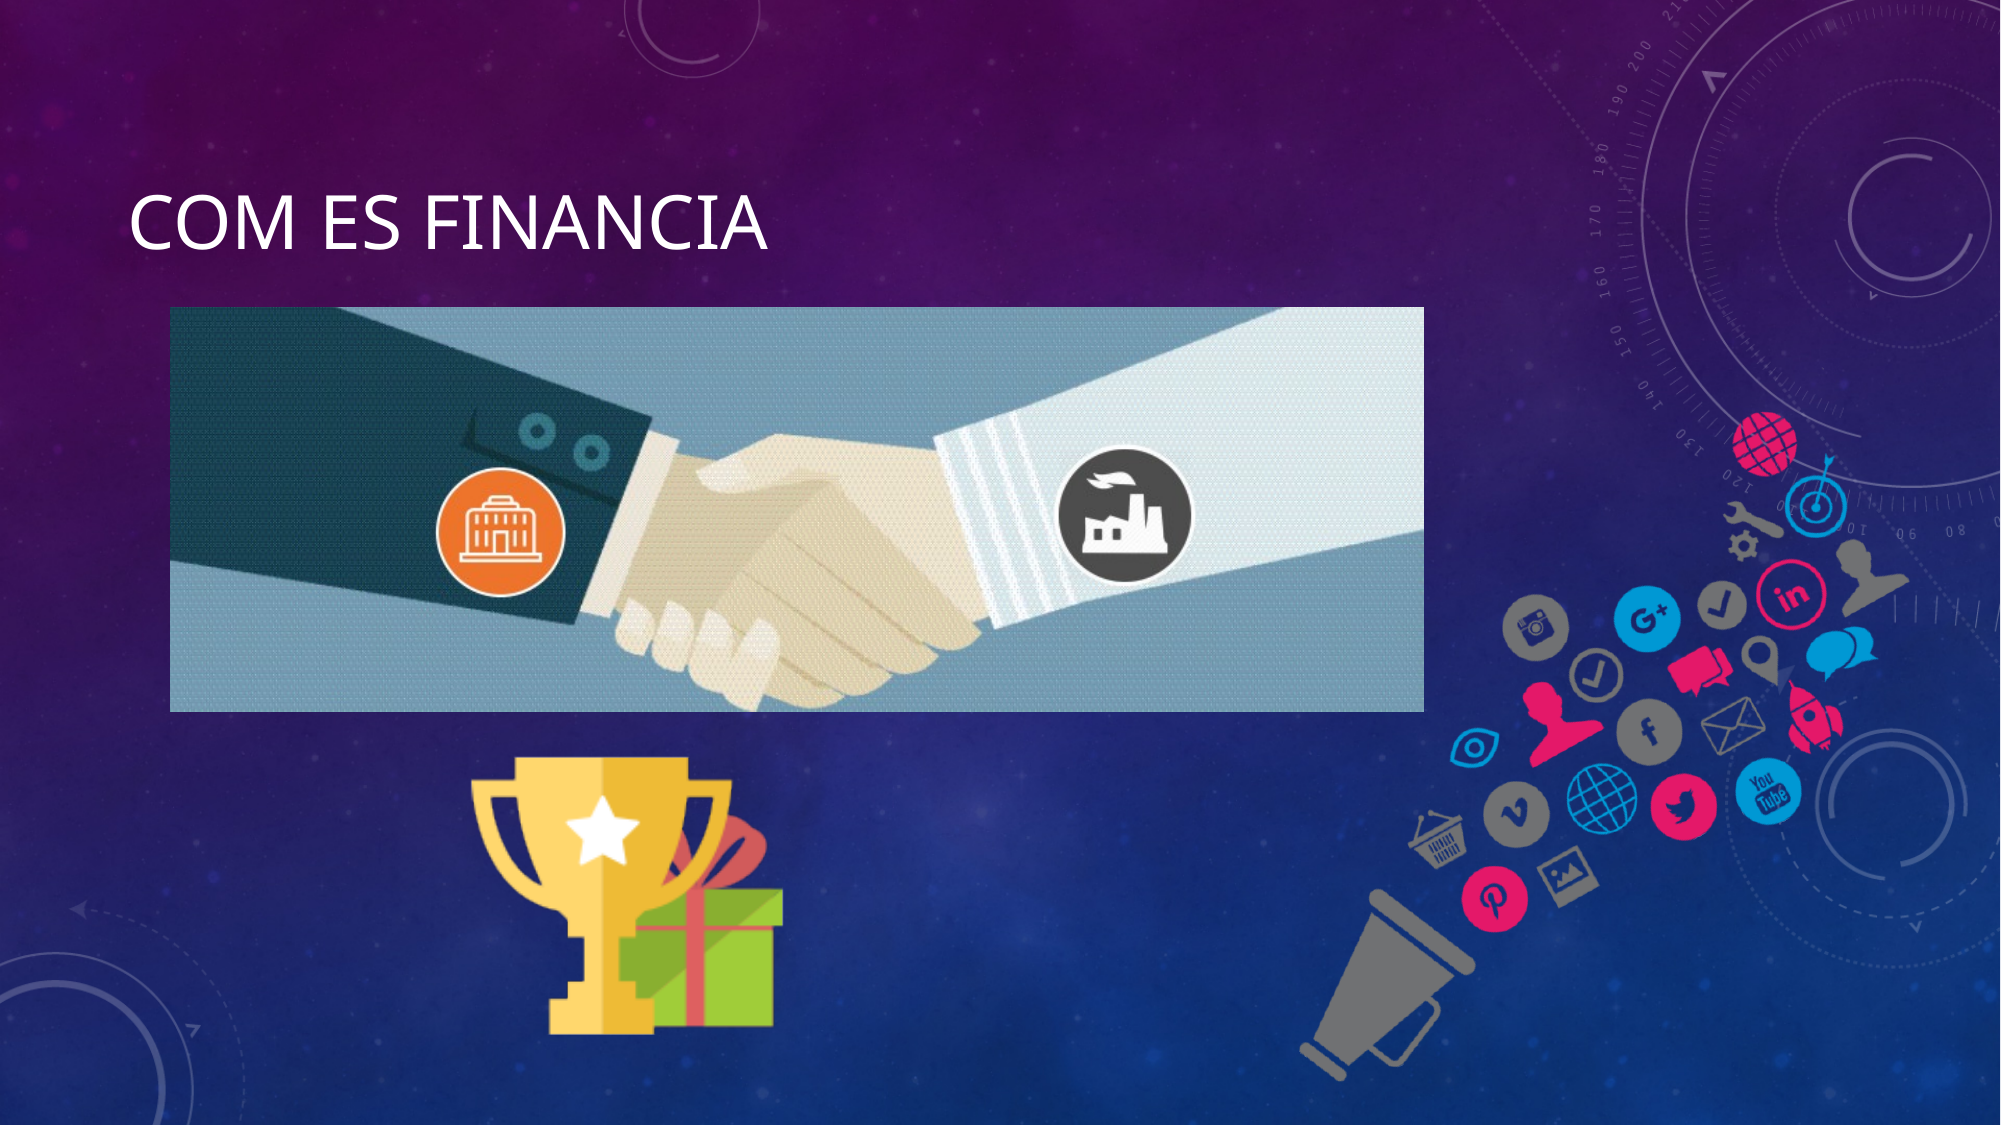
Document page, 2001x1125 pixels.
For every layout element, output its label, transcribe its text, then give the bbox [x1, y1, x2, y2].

title Com es financia [112, 99, 1775, 339]
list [169, 307, 1425, 713]
picture [0, 0, 2001, 1125]
